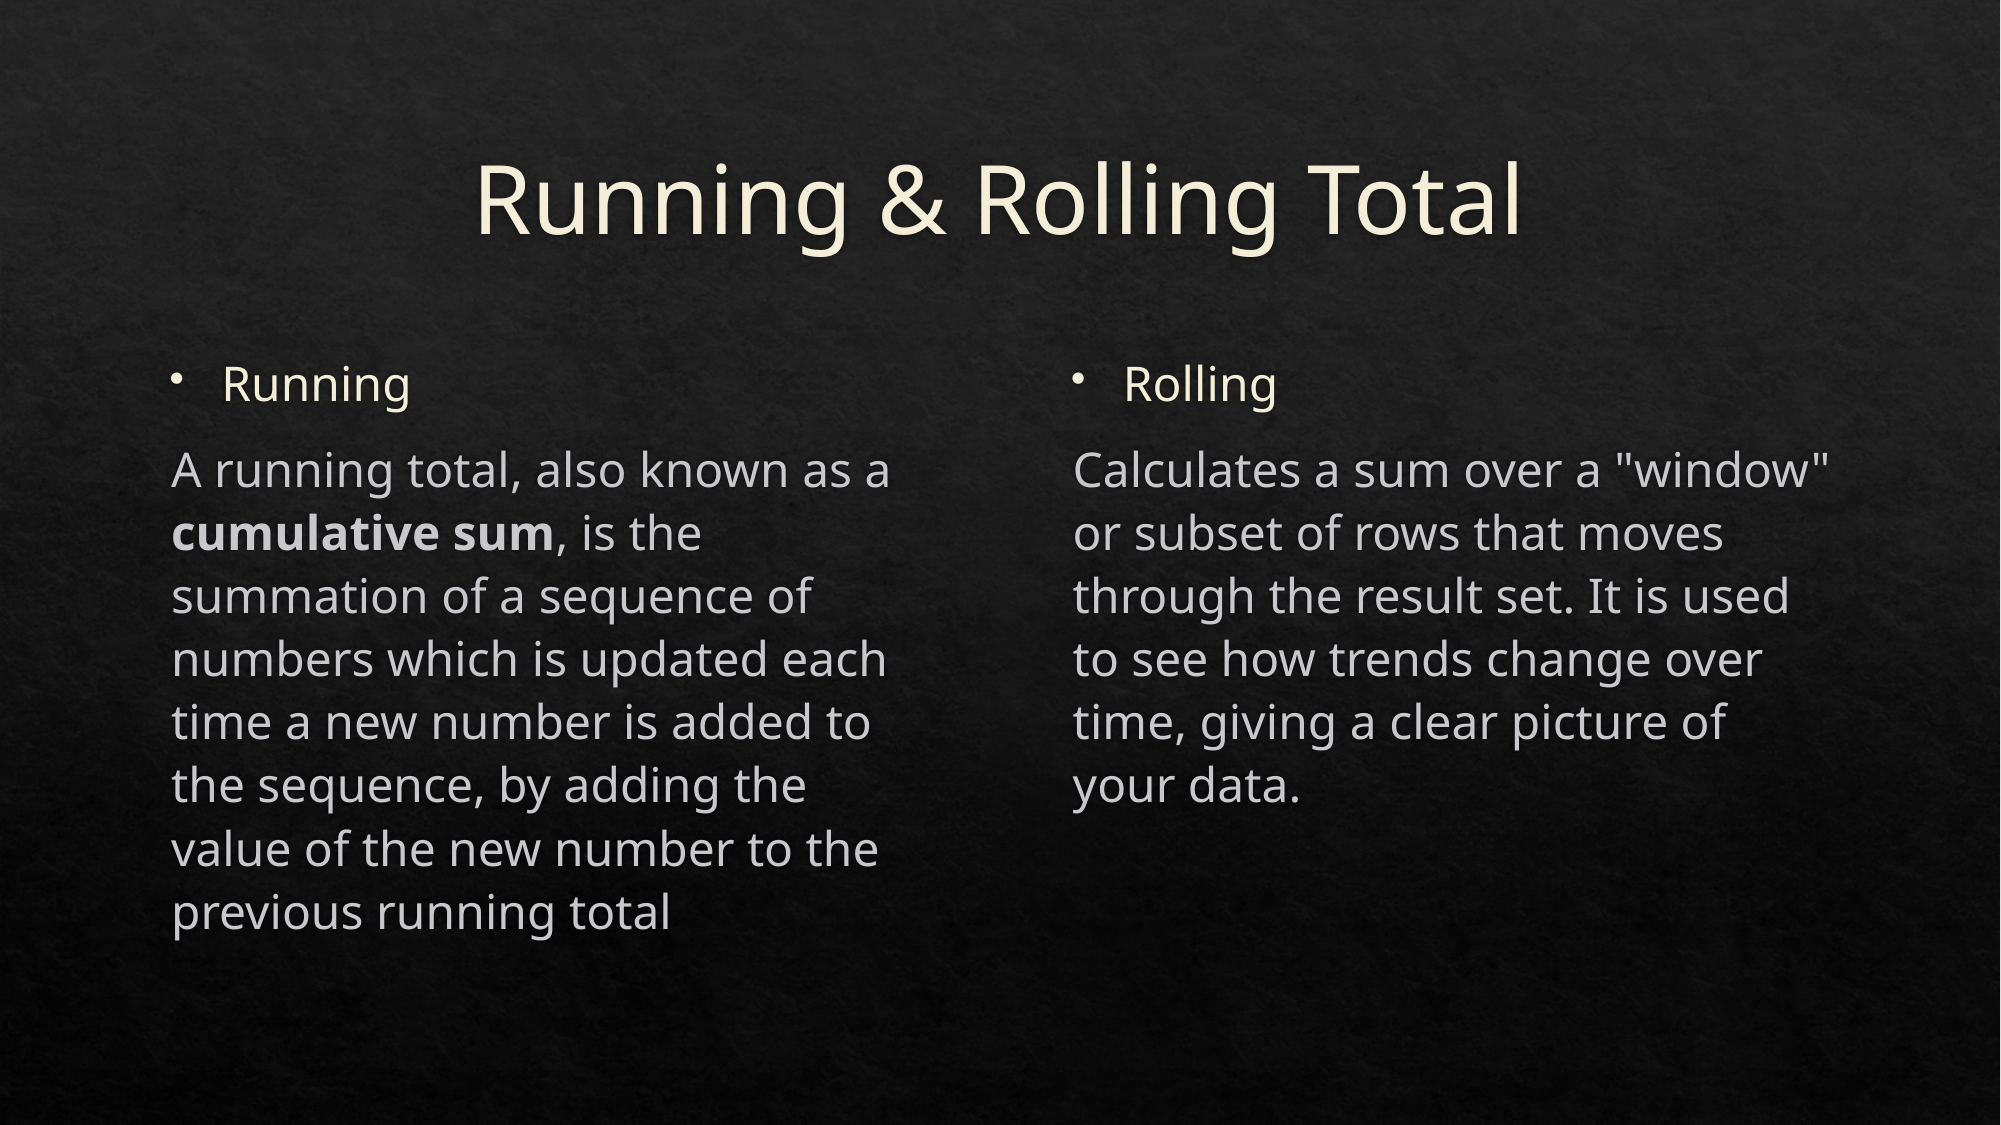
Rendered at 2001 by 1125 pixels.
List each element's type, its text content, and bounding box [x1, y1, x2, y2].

list Rolling Calculates a sum over a "window" or subset of rows that moves through the result set. It is used to see how trends change over time, giving a clear picture of your data. [1051, 340, 1849, 935]
list Running A running total, also known as a cumulative sum, is the summation of a sequence of numbers which is updated each time a new number is added to the sequence, by adding the value of the new number to the previous running total [149, 340, 947, 935]
title Running & Rolling Total [149, 99, 1849, 307]
